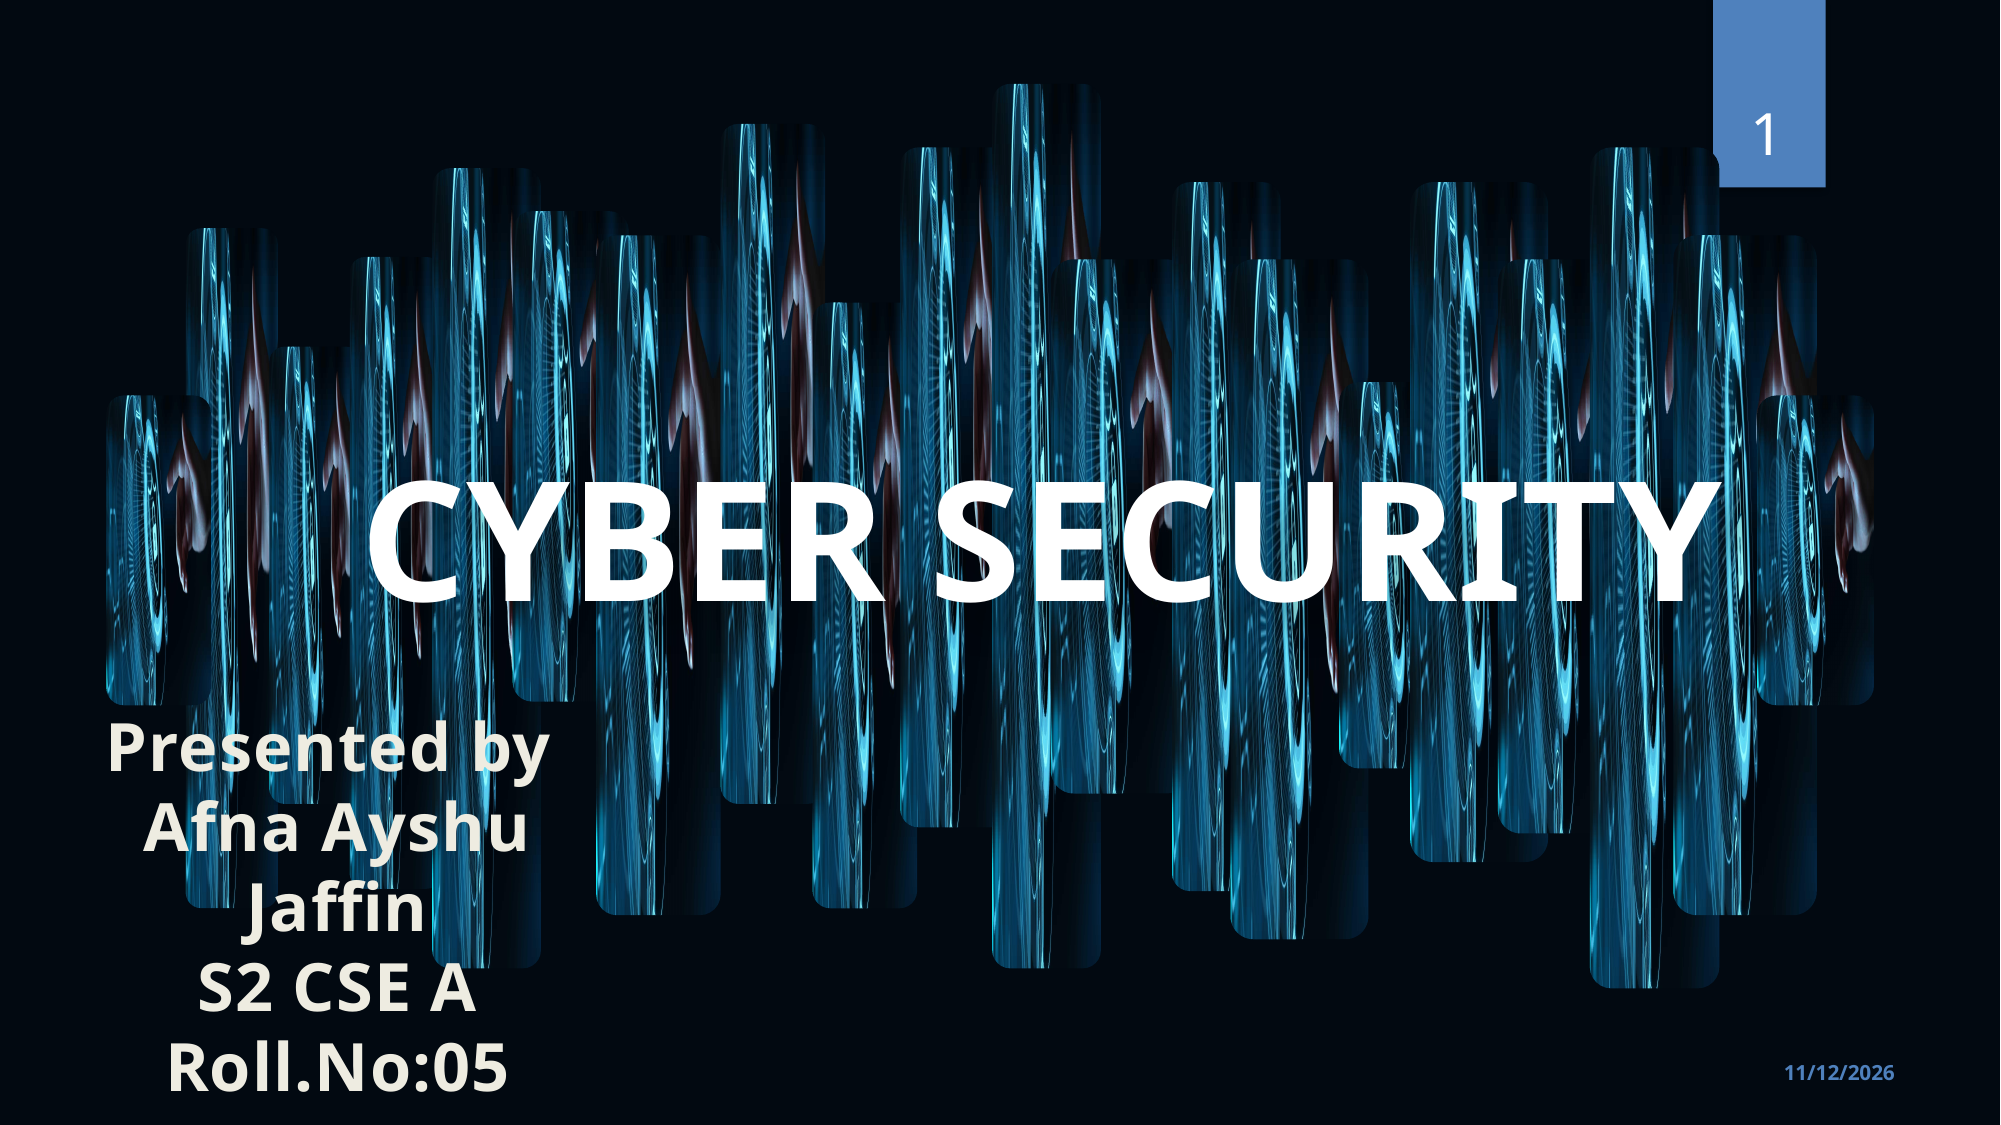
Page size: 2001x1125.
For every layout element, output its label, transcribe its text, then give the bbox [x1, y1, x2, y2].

text_box Presented by Afna Ayshu Jaffin S2 CSE A Roll.No:05 [31, 697, 644, 1113]
slide_number 1 [1698, 48, 1836, 82]
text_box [106, 83, 1875, 989]
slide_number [1747, 1048, 1910, 1099]
